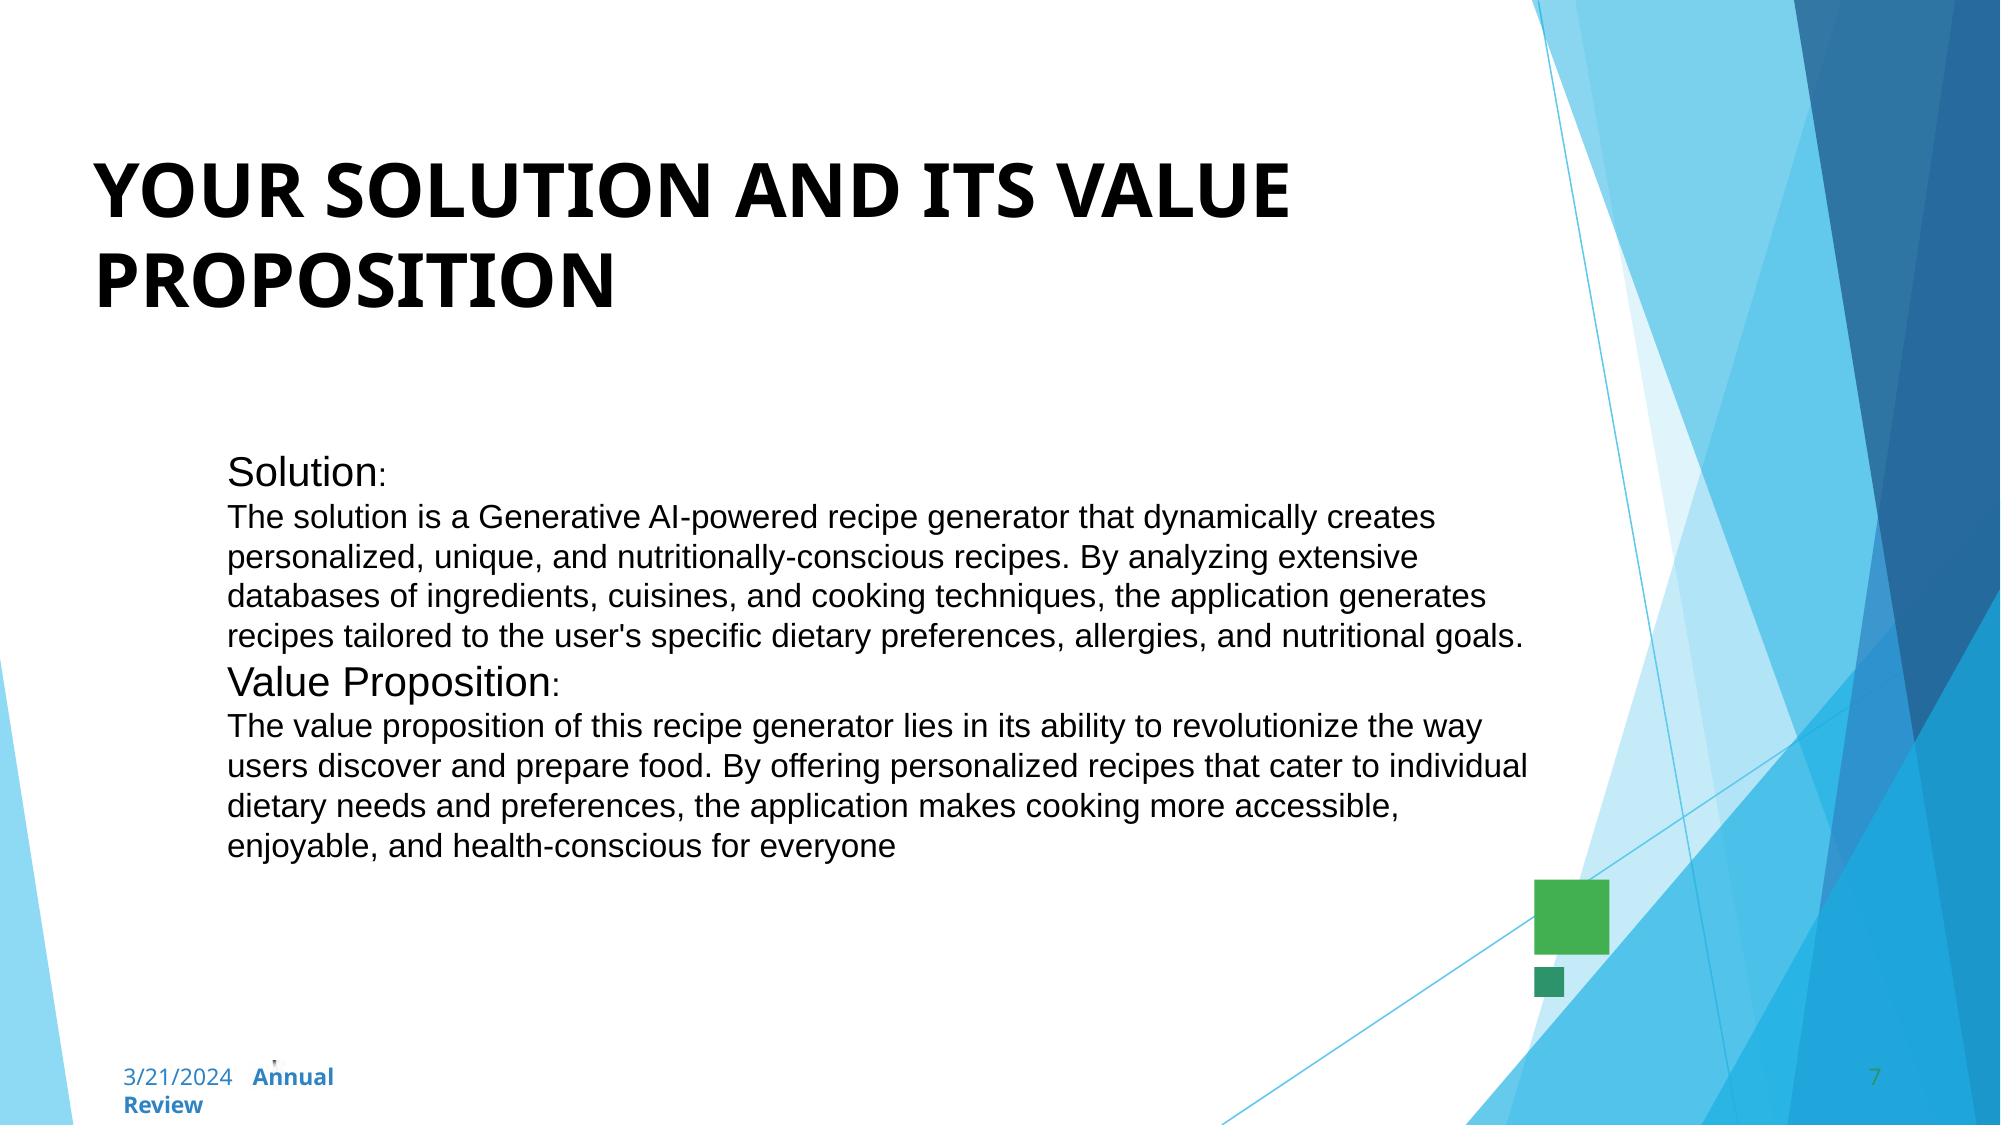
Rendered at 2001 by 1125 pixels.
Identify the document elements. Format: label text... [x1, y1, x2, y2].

slide_number 7 [1849, 1061, 1890, 1125]
text_box [1534, 879, 1610, 955]
text_box [1534, 967, 1565, 997]
text_box 3/21/2024 Annual Review [121, 1103, 417, 1118]
title YOUR SOLUTION AND ITS VALUE PROPOSITION [91, 63, 1694, 331]
text_box Solution: The solution is a Generative AI-powered recipe generator that dynamically creates personalized, unique, and nutritionally-conscious recipes. By analyzing extensive databases of ingredients, cuisines, and cooking techniques, the application generates recipes tailored to the user's specific dietary preferences, allergies, and nutritional goals. Value Proposition: The value proposition of this recipe generator lies in its ability to revolutionize the way users discover and prepare food. By offering personalized recipes that cater to individual dietary needs and preferences, the application makes cooking more accessible, enjoyable, and health-conscious for everyone [212, 437, 1575, 872]
picture [110, 1060, 463, 1094]
